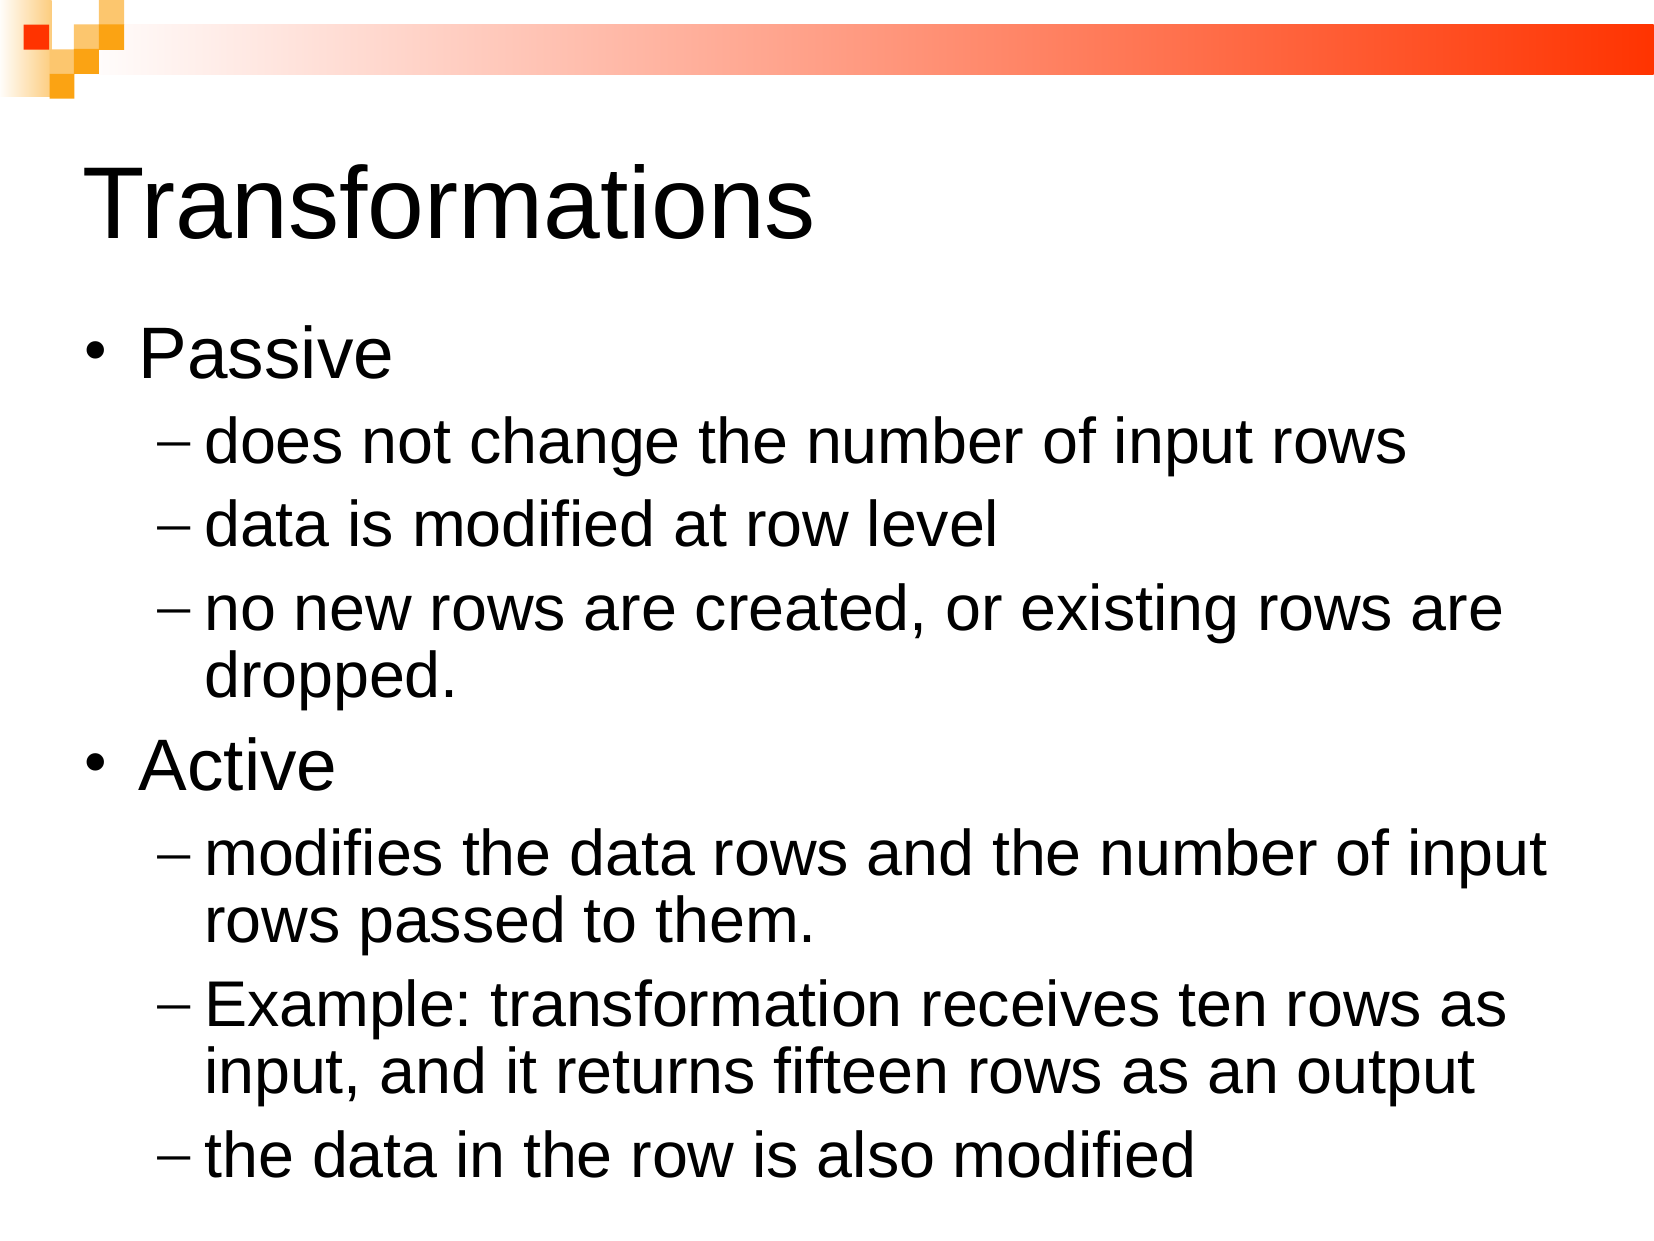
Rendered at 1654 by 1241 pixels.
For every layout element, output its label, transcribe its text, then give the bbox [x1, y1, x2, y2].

list Passive does not change the number of input rows data is modified at row level no new rows are created, or existing rows are dropped. Active modifies the data rows and the number of input rows passed to them. Example: transformation receives ten rows as input, and it returns fifteen rows as an output the data in the row is also modified [82, 307, 1571, 1010]
title Transformations [82, 82, 1571, 307]
